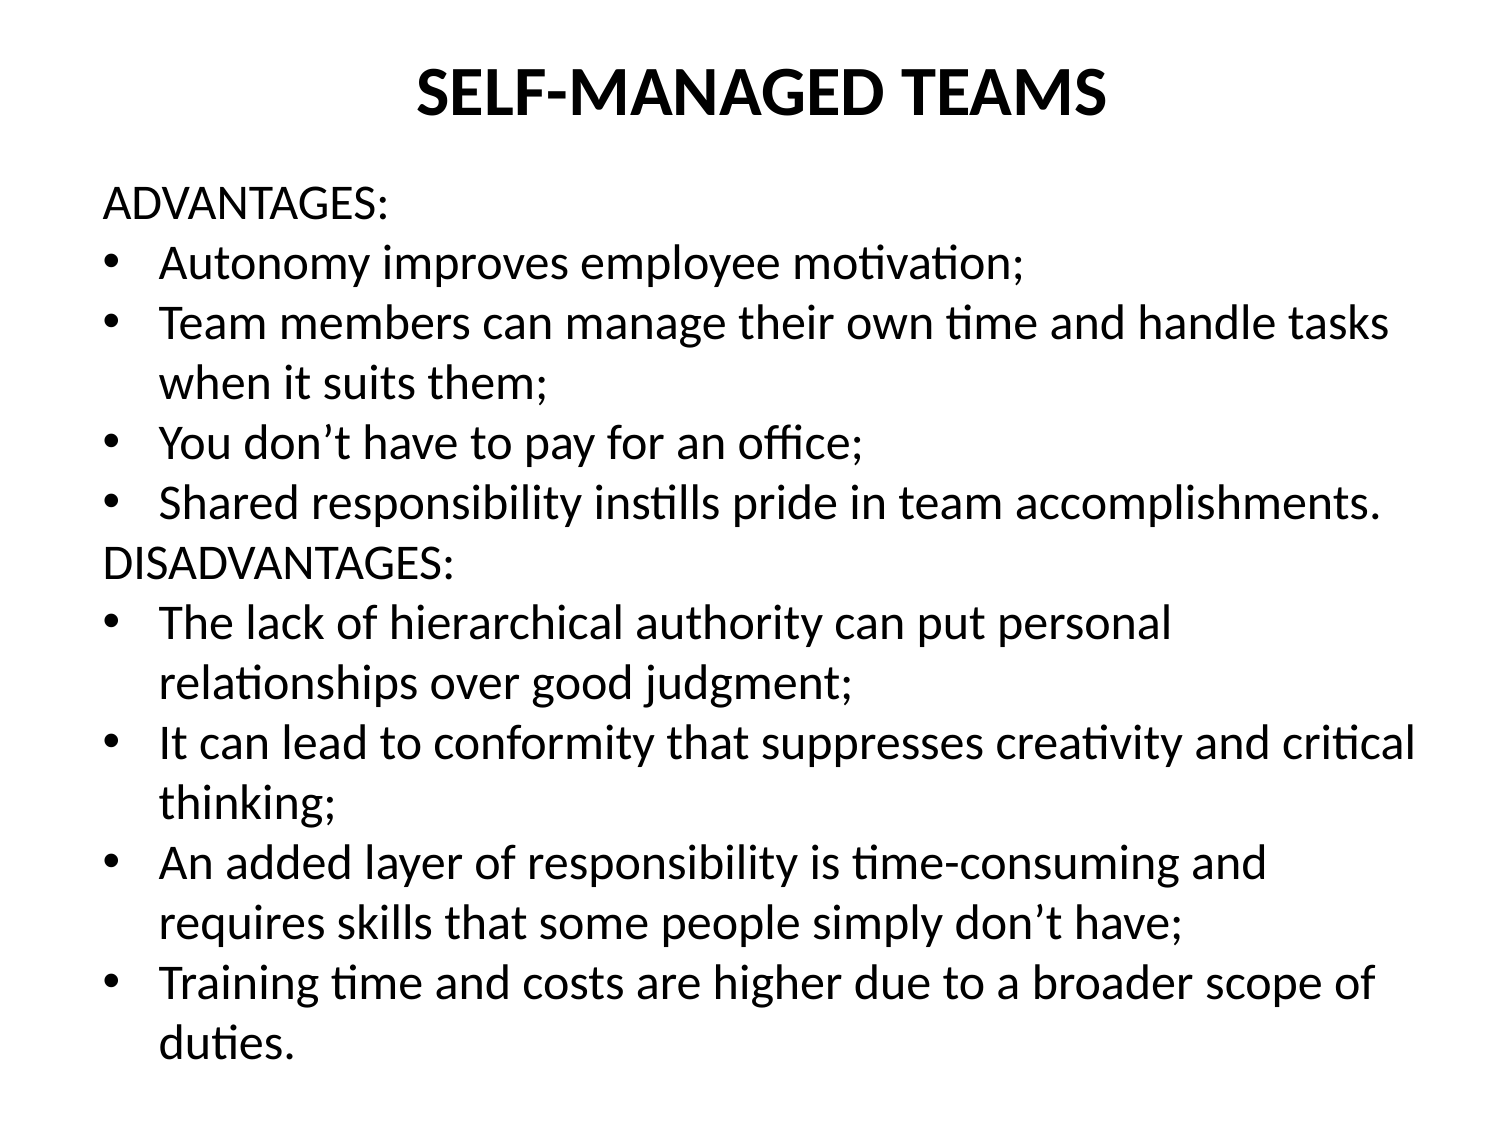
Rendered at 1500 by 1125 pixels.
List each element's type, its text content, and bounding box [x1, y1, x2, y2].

list ADVANTAGES: Autonomy improves employee motivation; Team members can manage their own time and handle tasks when it suits them; You don’t have to pay for an office; Shared responsibility instills pride in team accomplishments. DISADVANTAGES: The lack of hierarchical authority can put personal relationships over good judgment; It can lead to conformity that suppresses creativity and critical thinking; An added layer of responsibility is time-consuming and requires skills that some people simply don’t have; Training time and costs are higher due to a broader scope of duties. [87, 162, 1438, 1088]
title SELF-MANAGED TEAMS [87, 37, 1438, 138]
